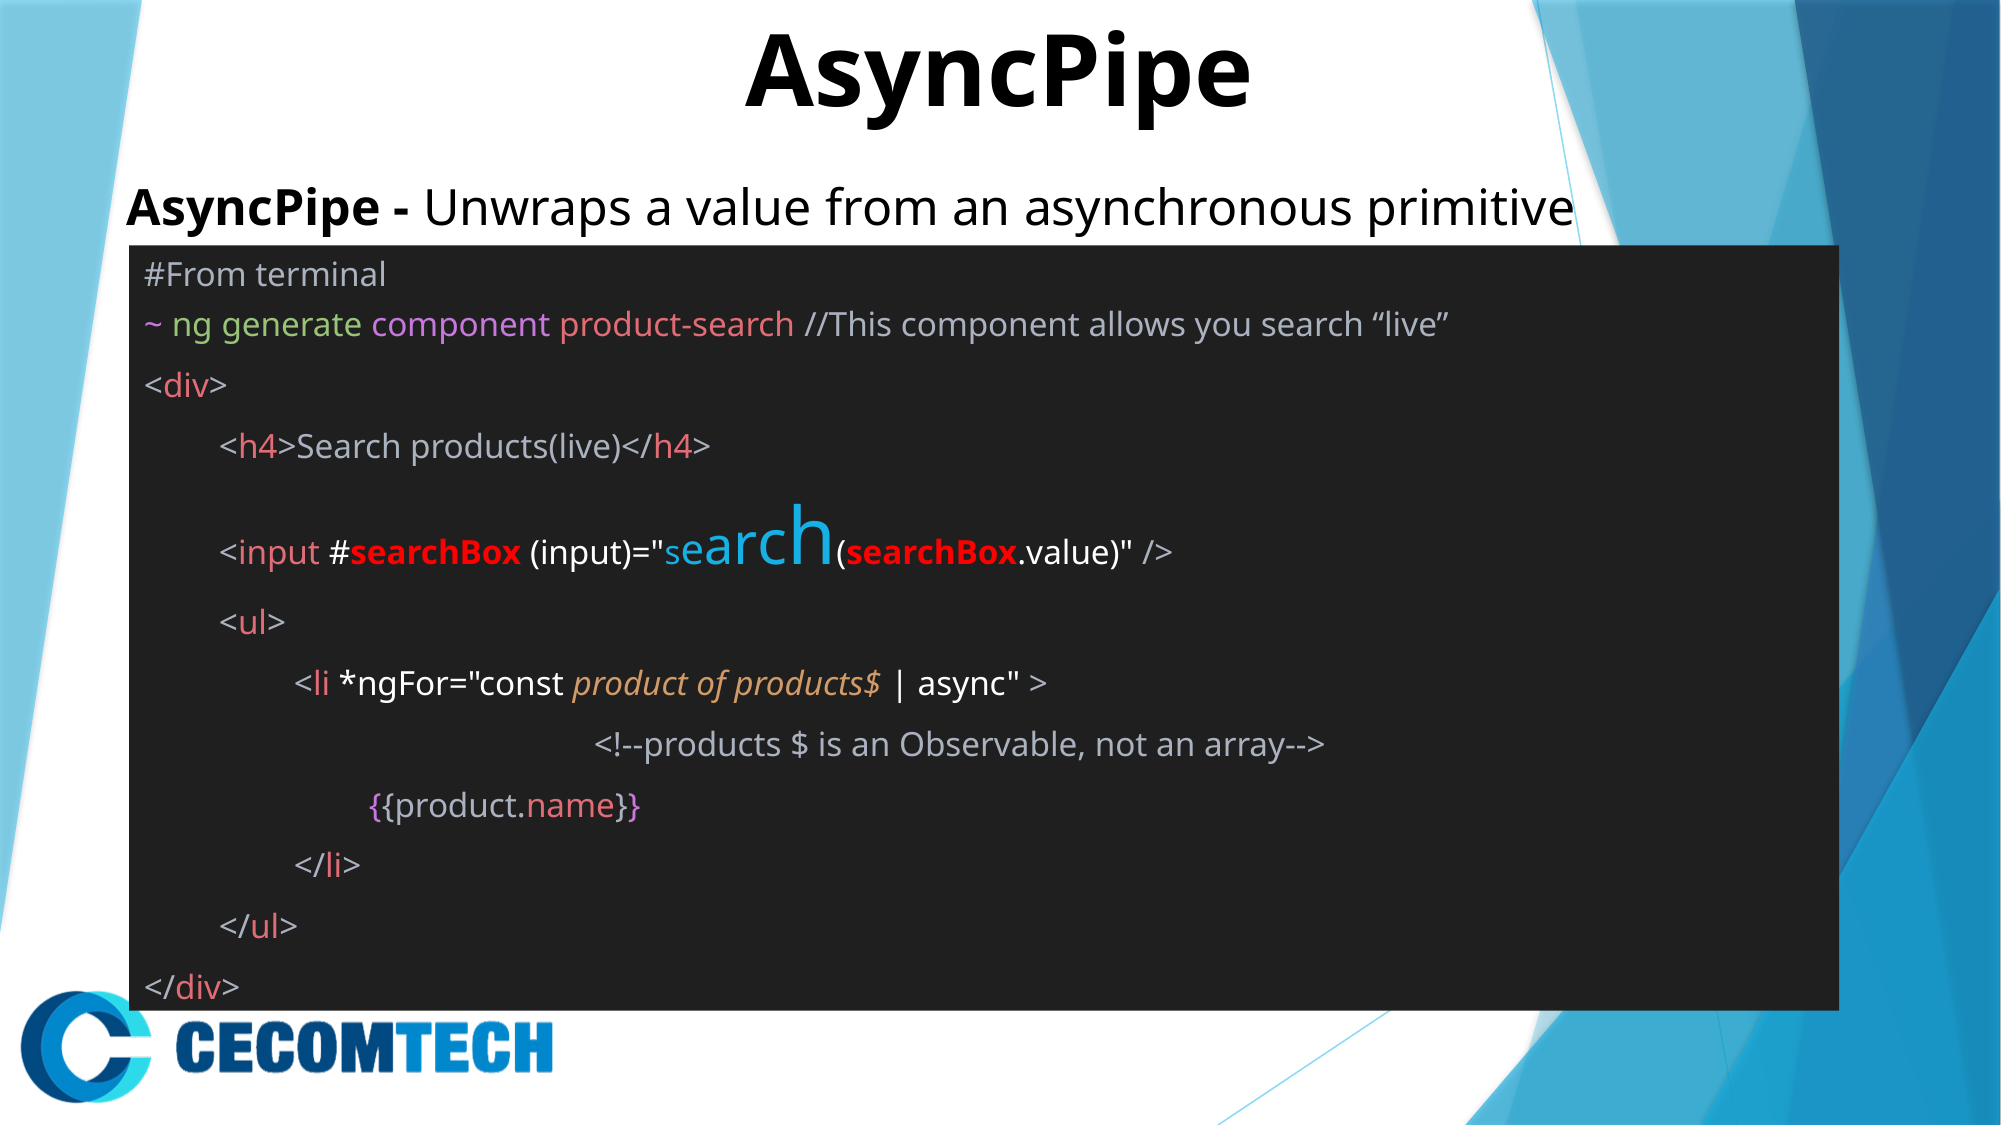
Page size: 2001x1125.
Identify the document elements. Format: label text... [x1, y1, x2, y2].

text_box #From terminal ~ ng generate component product-search //This component allows you search “live” <div> <h4>Search products(live)</h4> <input #searchBox (input)="search(searchBox.value)" /> <ul> <li *ngFor="const product of products$ | async" > <!--products $ is an Observable, not an array--> {{product.name}} </li> </ul> </div> [129, 317, 1840, 1011]
picture [0, 979, 578, 1115]
text_box AsyncPipe - Unwraps a value from an asynchronous primitive [111, 137, 1904, 317]
text_box AsyncPipe [0, 0, 2000, 134]
